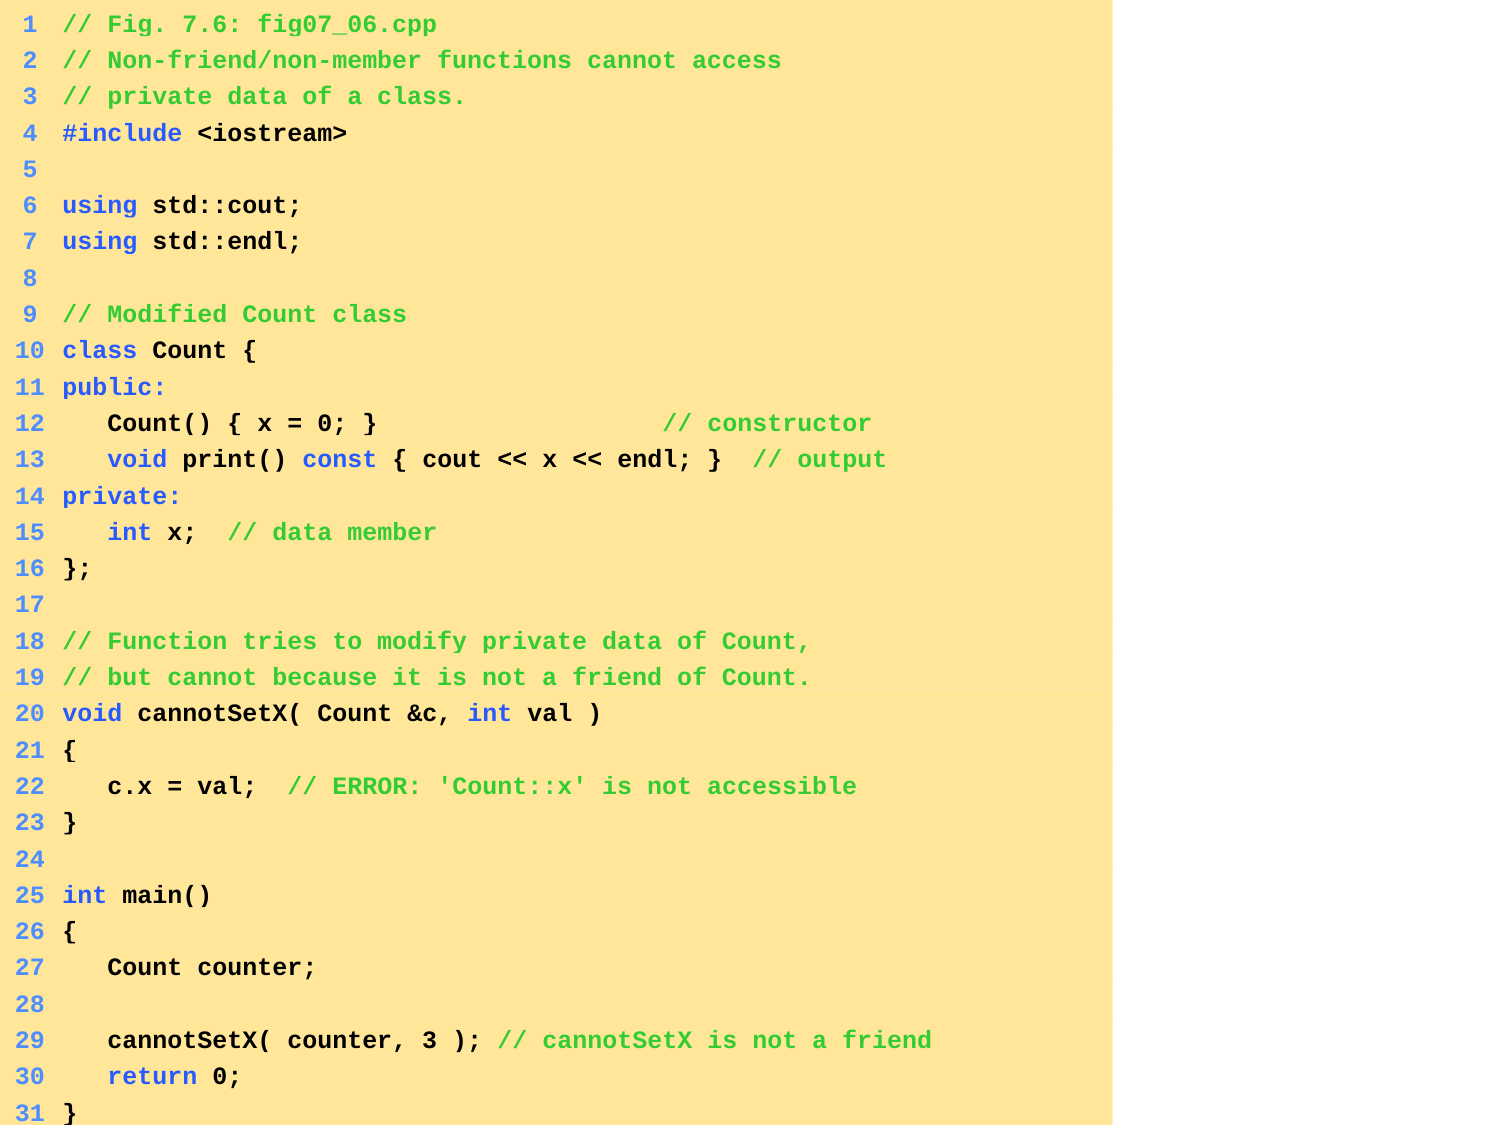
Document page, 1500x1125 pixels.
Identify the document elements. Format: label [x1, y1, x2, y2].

text_box [0, 0, 1113, 1125]
